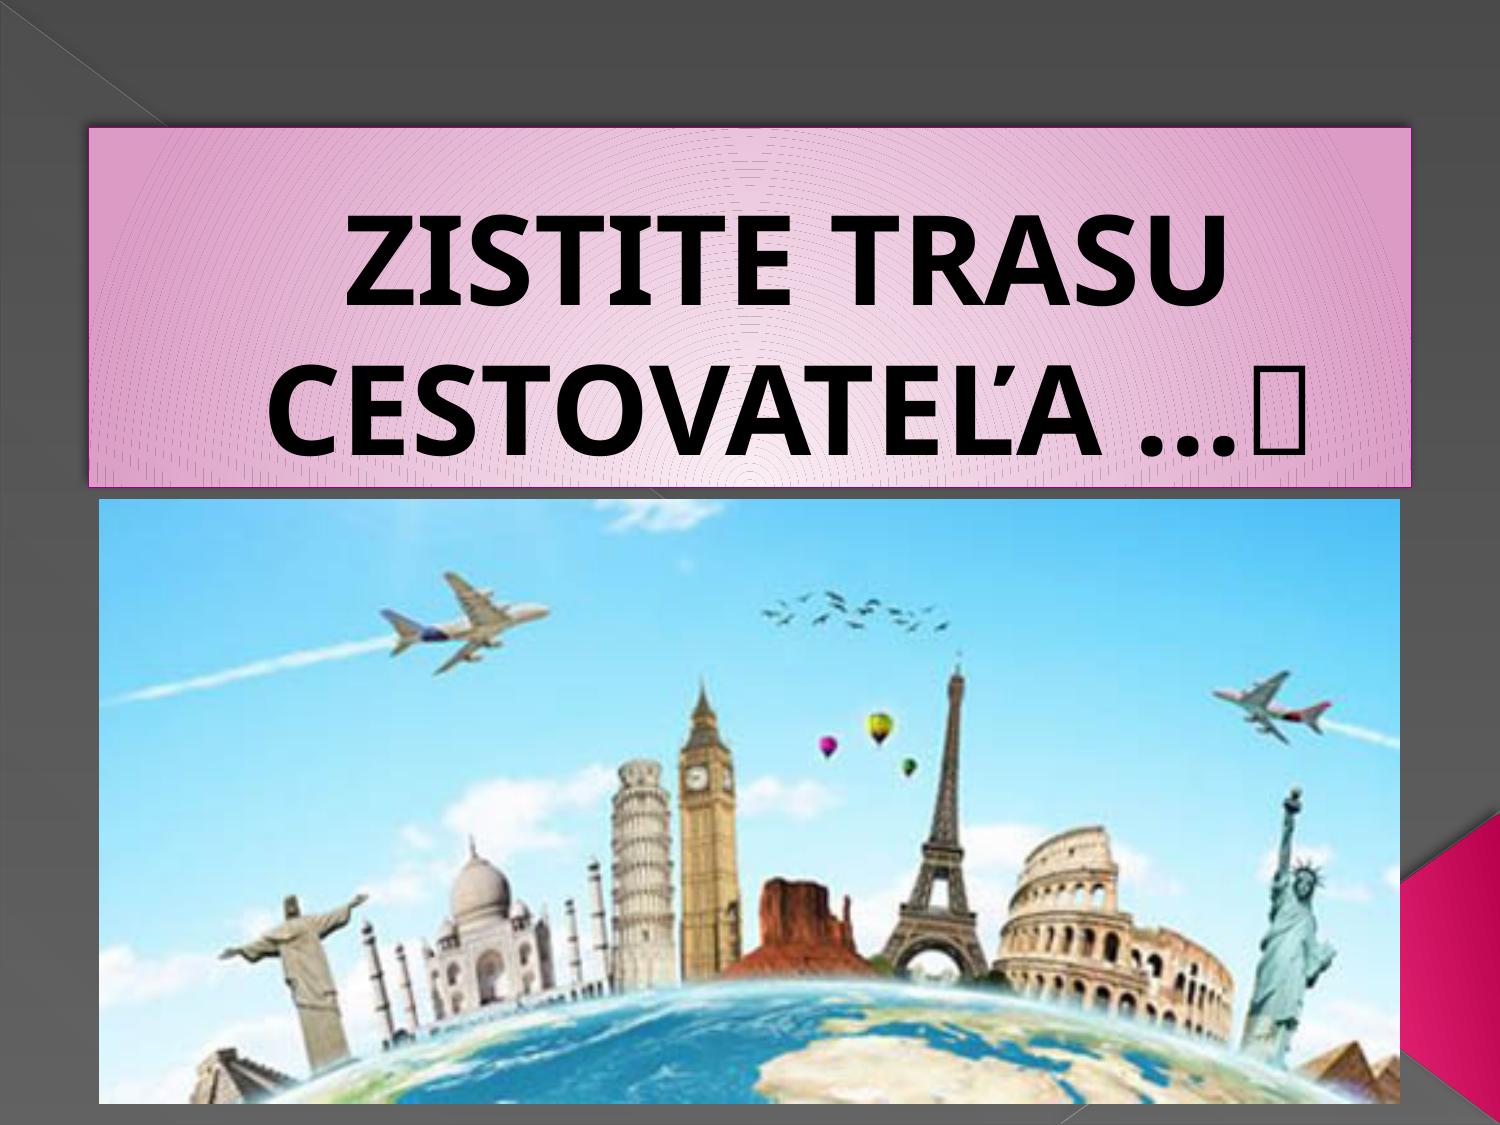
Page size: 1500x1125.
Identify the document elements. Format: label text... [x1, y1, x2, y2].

title ZISTITE TRASU CESTOVATEĽA ... [88, 127, 1412, 488]
picture [99, 499, 1401, 1104]
